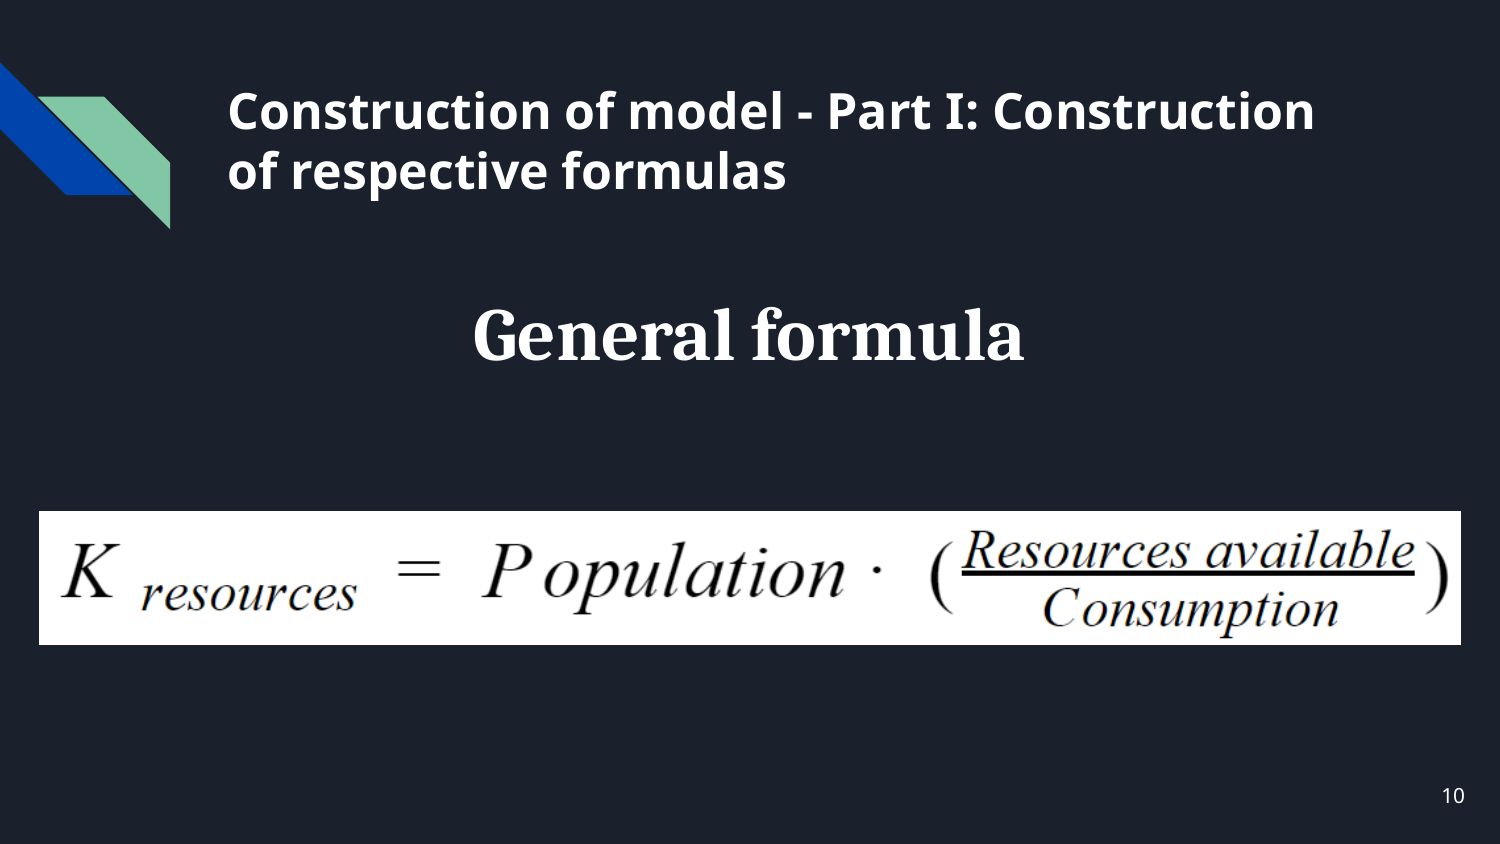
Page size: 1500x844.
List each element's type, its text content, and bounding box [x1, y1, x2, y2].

picture [39, 511, 1461, 645]
slide_number 10 [1389, 764, 1480, 830]
text_box General formula [39, 257, 1461, 461]
title Construction of model - Part I: Construction of respective formulas [212, 64, 1368, 257]
